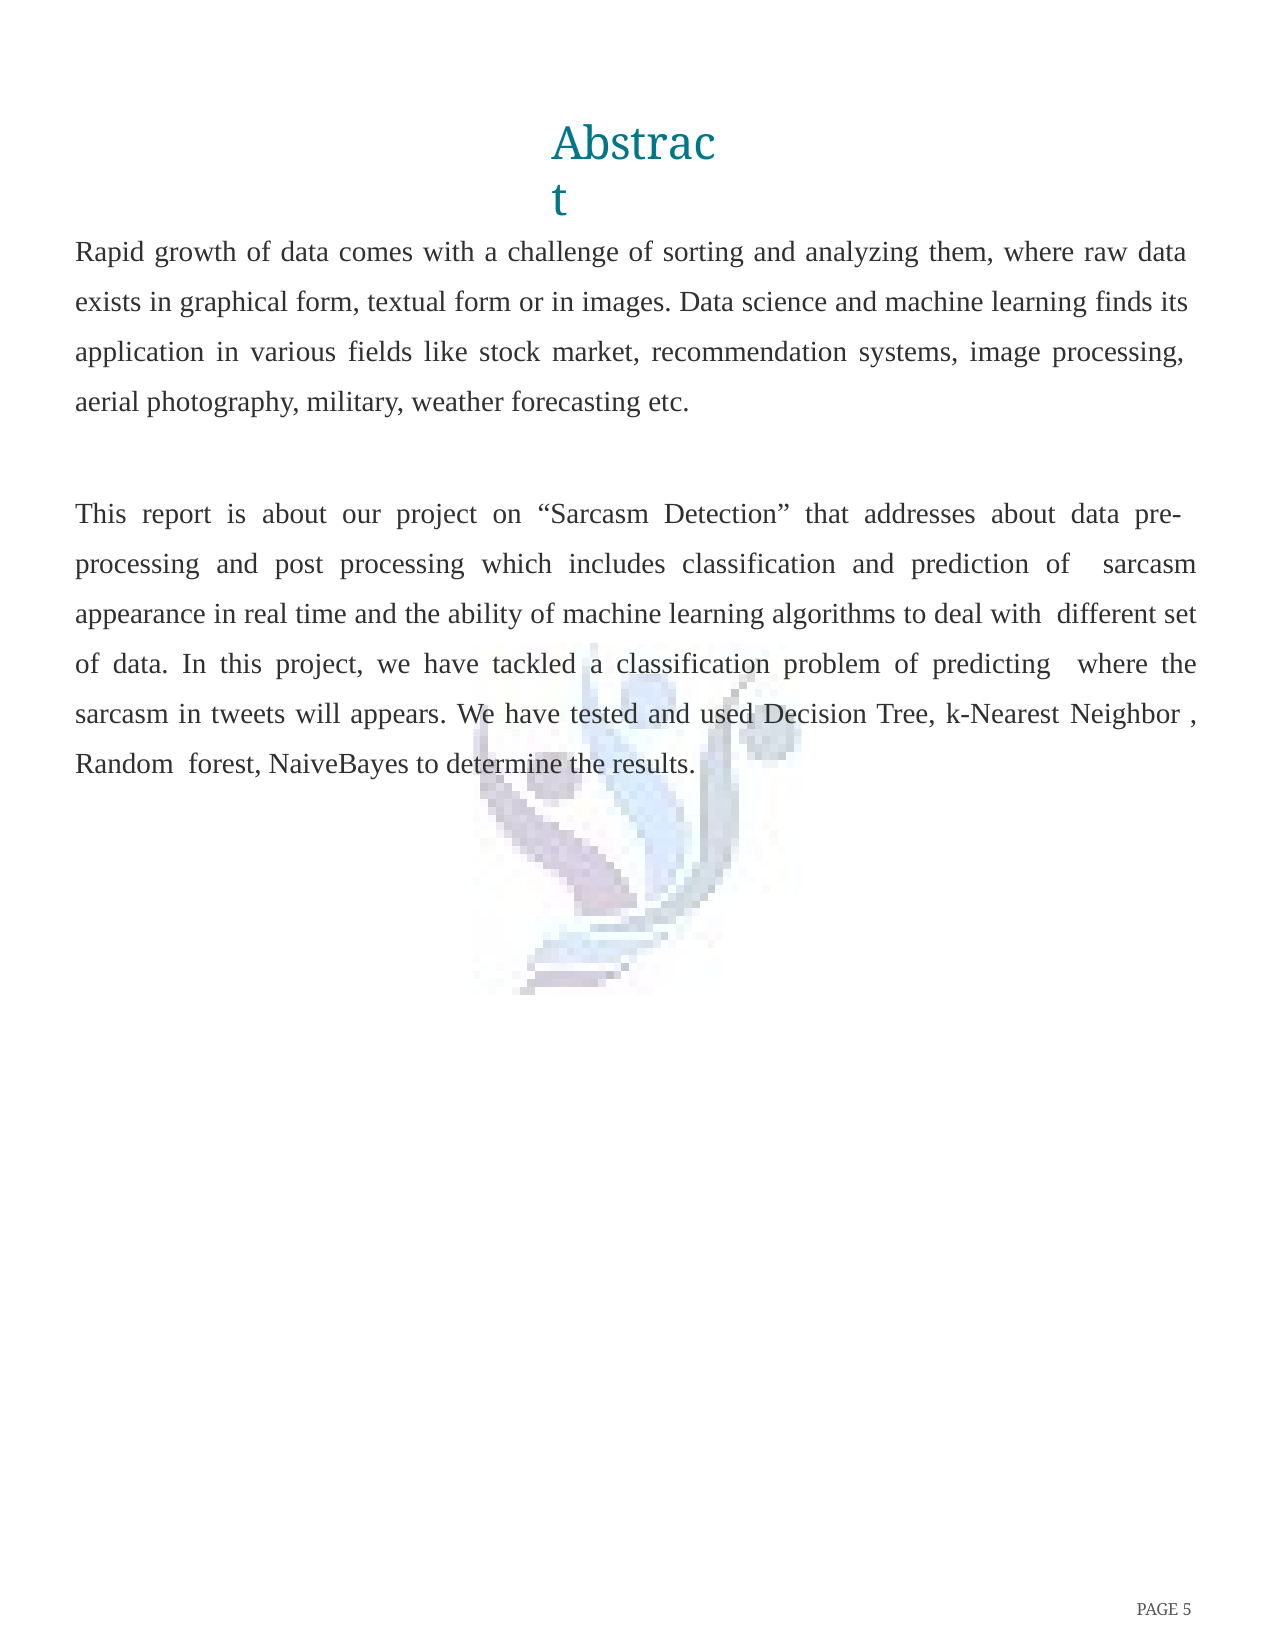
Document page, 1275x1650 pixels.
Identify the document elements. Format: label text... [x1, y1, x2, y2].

title Abstract [549, 112, 721, 215]
slide_number PAGE 5 [1134, 1601, 1205, 1650]
text_box Rapid growth of data comes with a challenge of sorting and analyzing them, where raw data exists in graphical form, textual form or in images. Data science and machine learning finds its application in various fields like stock market, recommendation systems, image processing, aerial photography, military, weather forecasting etc. This report is about our project on “Sarcasm Detection” that addresses about data pre- processing and post processing which includes classification and prediction of sarcasm appearance in real time and the ability of machine learning algorithms to deal with different set of data. In this project, we have tackled a classification problem of predicting where the sarcasm in tweets will appears. We have tested and used Decision Tree, k-Nearest Neighbor , Random forest, NaiveBayes to determine the results. [72, 215, 1198, 779]
picture [473, 779, 802, 995]
